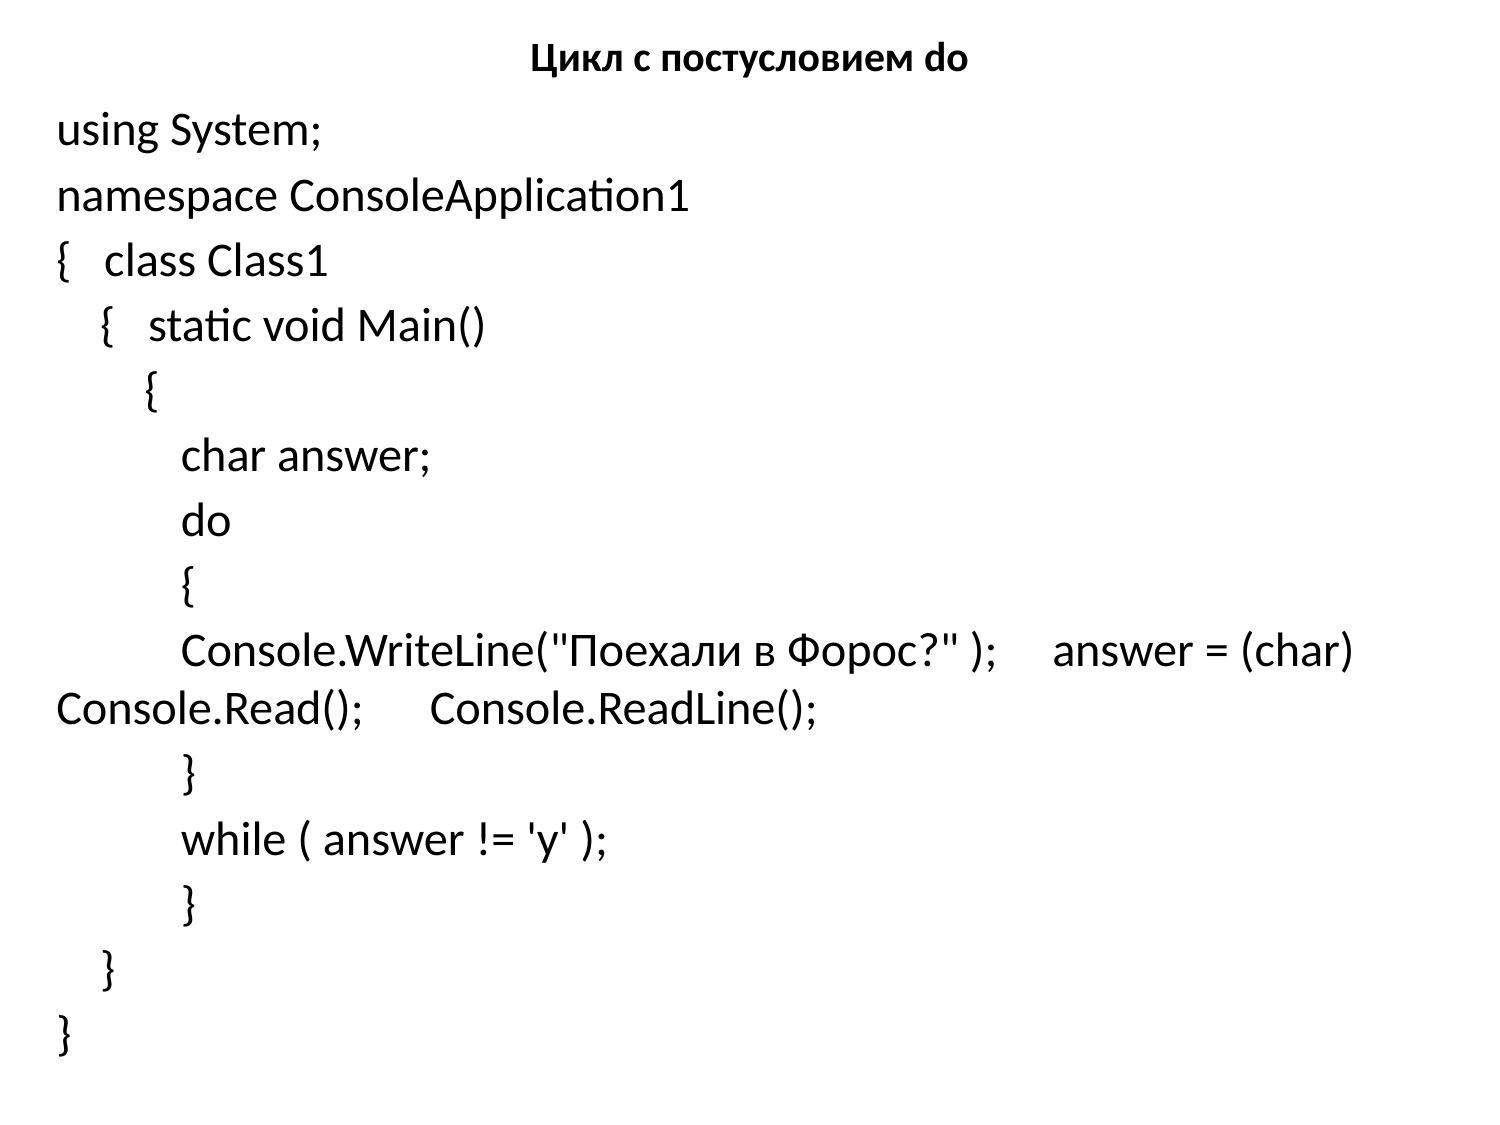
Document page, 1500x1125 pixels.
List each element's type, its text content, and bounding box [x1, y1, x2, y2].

list using System; namespace ConsoleApplication1 { class Class1 { static void Main() { char answer; do { Console.WriteLine("Поехали в Форос?" ); answer = (char) Console.Read(); Console.ReadLine(); } while ( answer != 'y' ); } } } [41, 90, 1483, 1083]
title Цикл с постусловием do [75, 19, 1425, 90]
